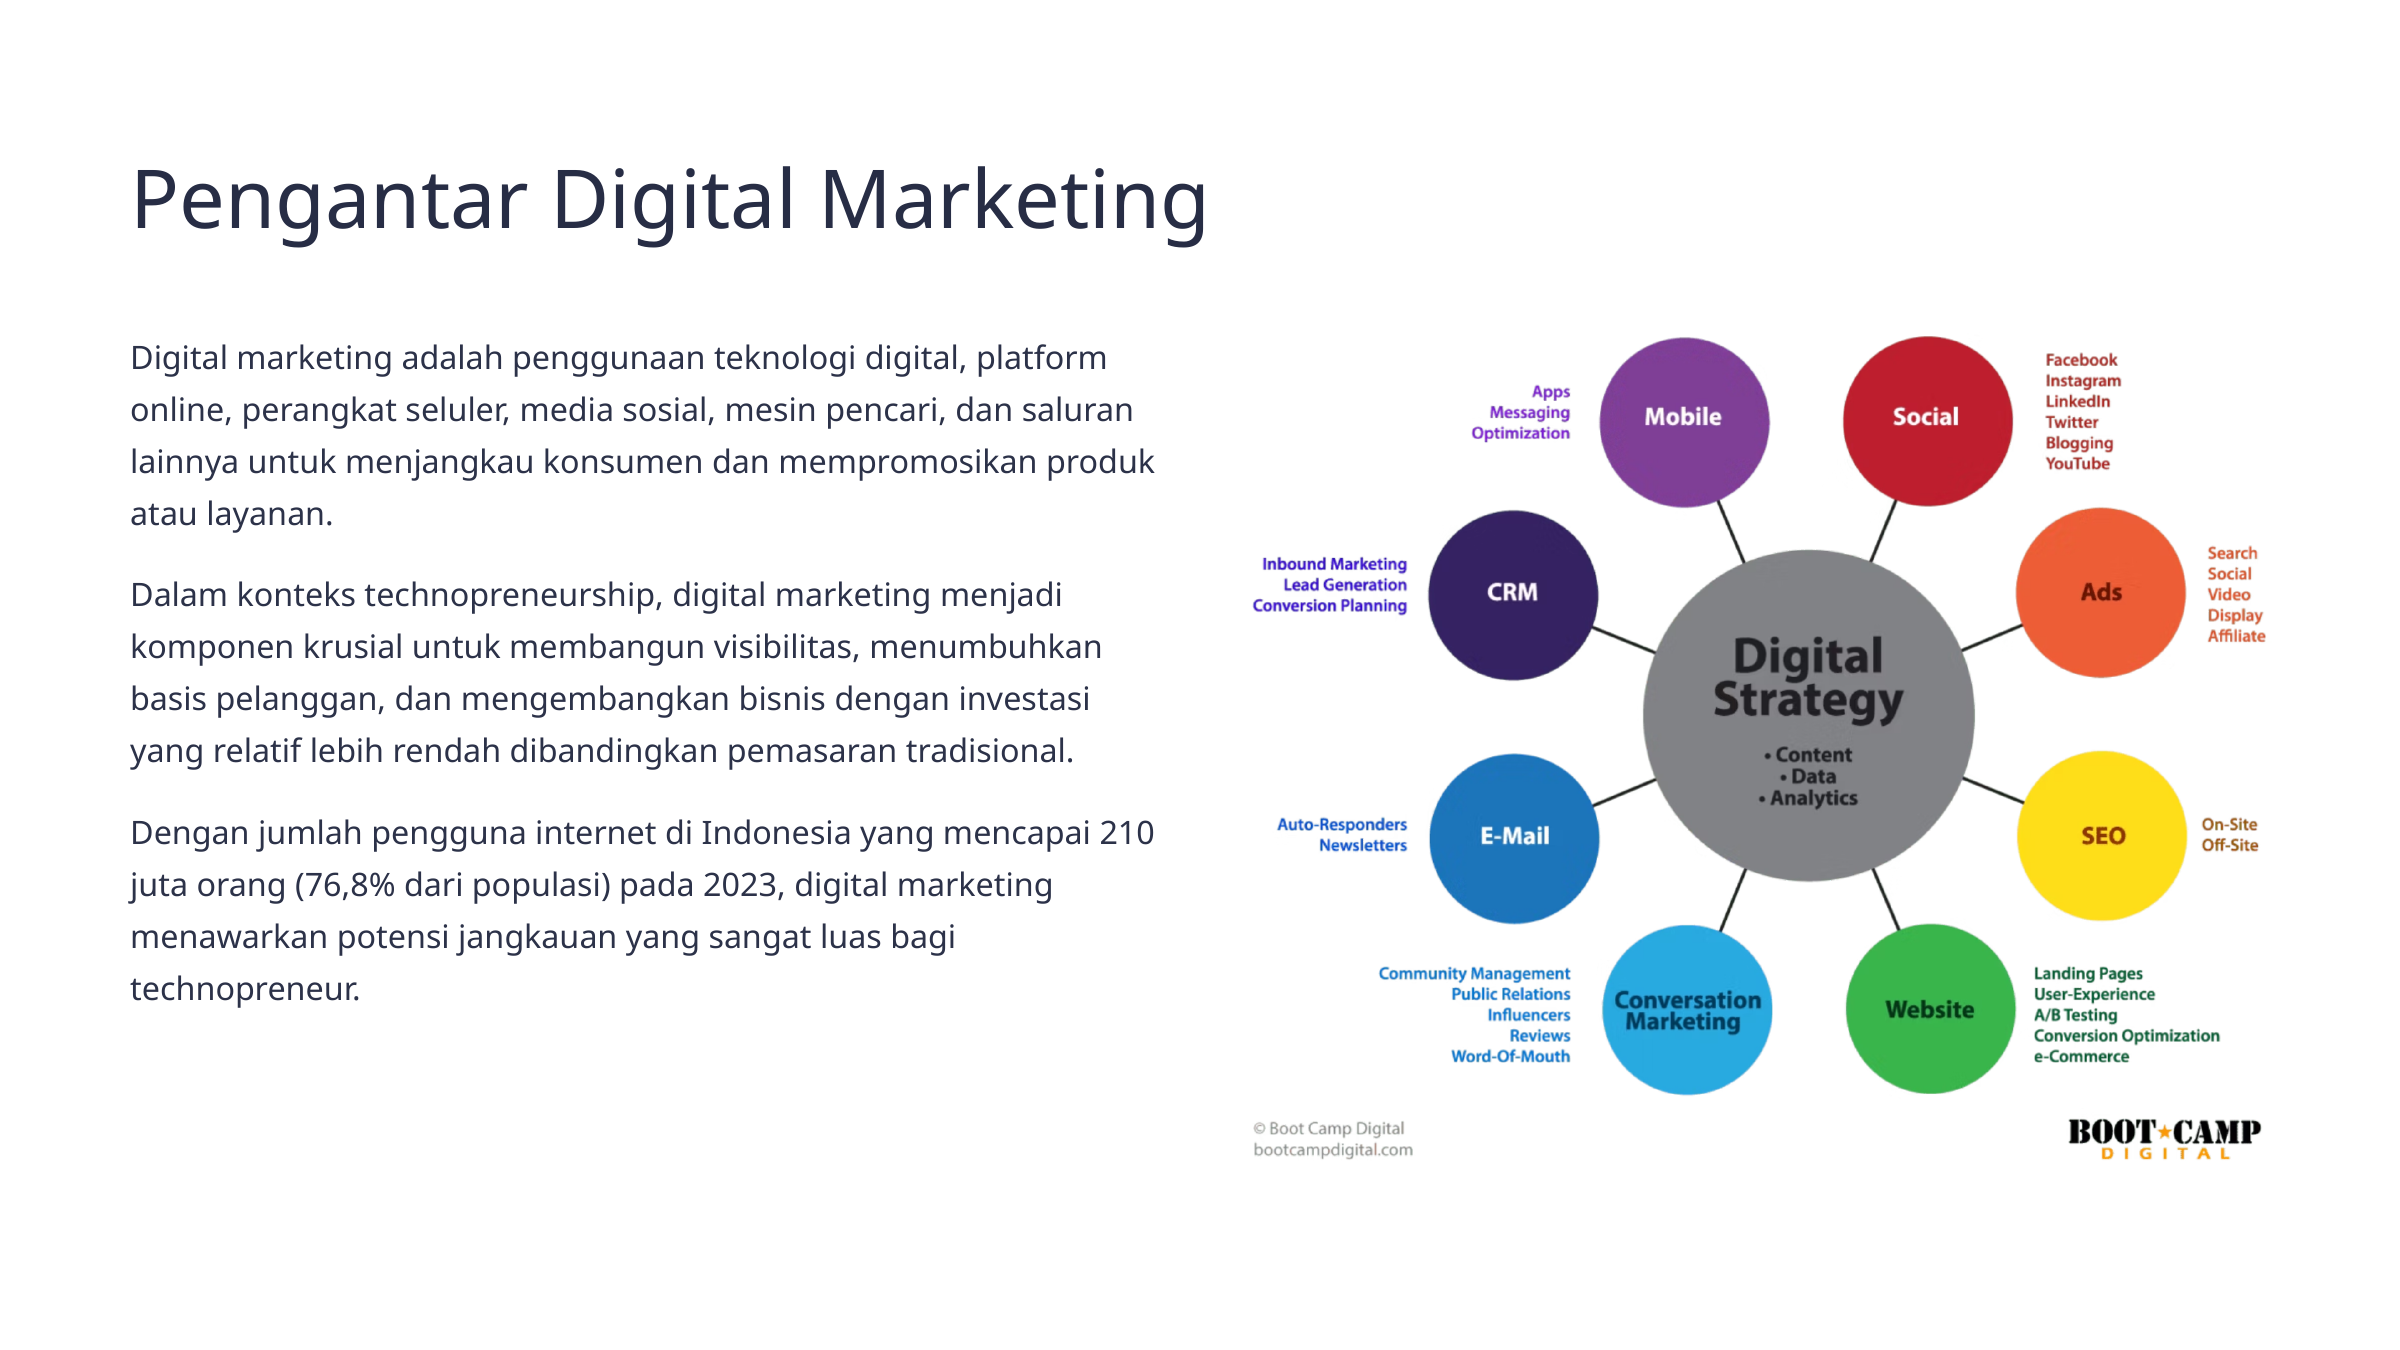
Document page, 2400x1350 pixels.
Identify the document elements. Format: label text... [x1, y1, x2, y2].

text_box Digital marketing adalah penggunaan teknologi digital, platform online, perangkat seluler, media sosial, mesin pencari, dan saluran lainnya untuk menjangkau konsumen dan mempromosikan produk atau layanan. [130, 323, 1161, 532]
text_box Dengan jumlah pengguna internet di Indonesia yang mencapai 210 juta orang (76,8% dari populasi) pada 2023, digital marketing menawarkan potensi jangkauan yang sangat luas bagi technopreneur. [130, 798, 1161, 1008]
text_box Dalam konteks technopreneurship, digital marketing menjadi komponen krusial untuk membangun visibilitas, menumbuhkan basis pelanggan, dan mengembangkan bisnis dengan investasi yang relatif lebih rendah dibandingkan pemasaran tradisional. [130, 561, 1161, 770]
text_box Pengantar Digital Marketing [130, 143, 1121, 246]
picture [1240, 330, 2272, 1170]
